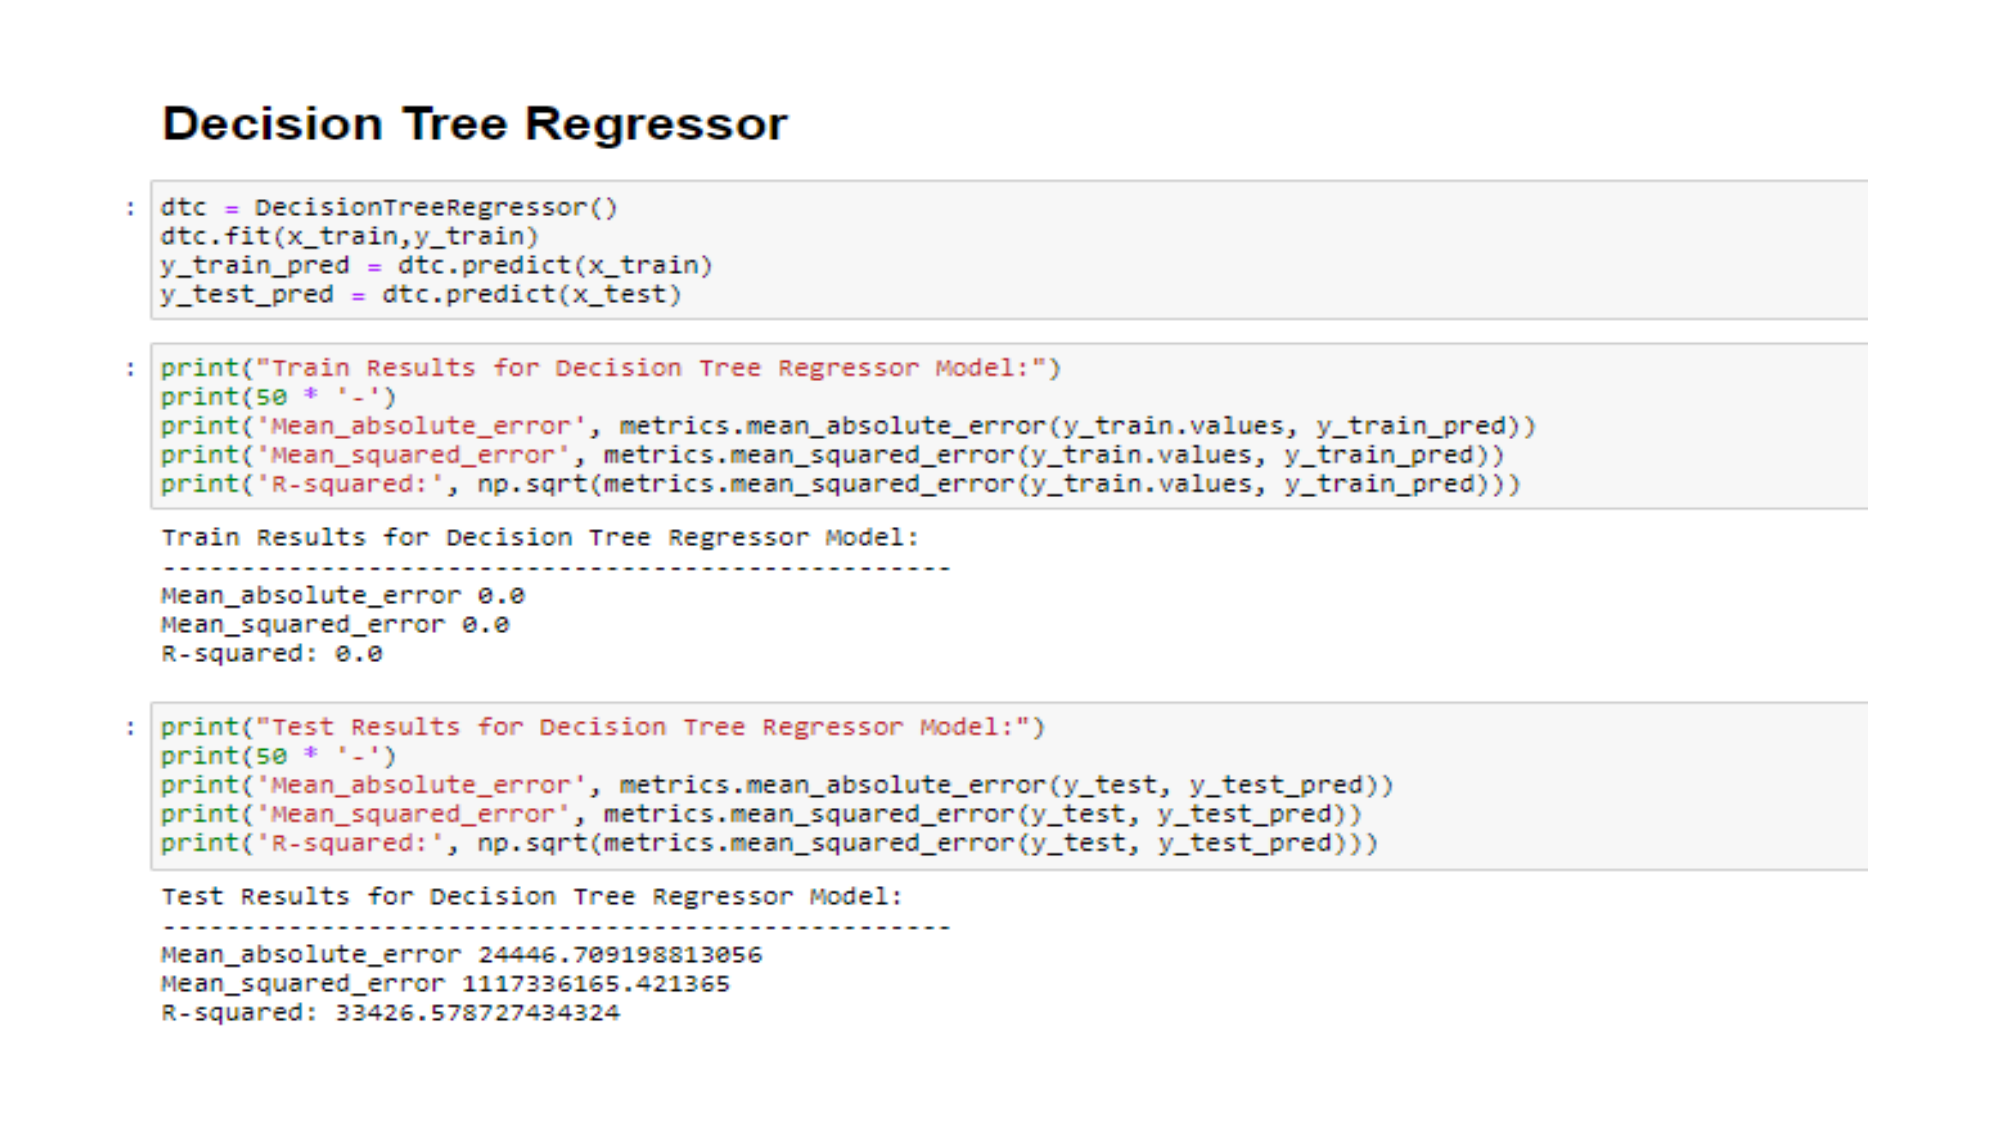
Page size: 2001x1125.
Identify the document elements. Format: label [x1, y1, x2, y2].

picture [120, 71, 1868, 1059]
